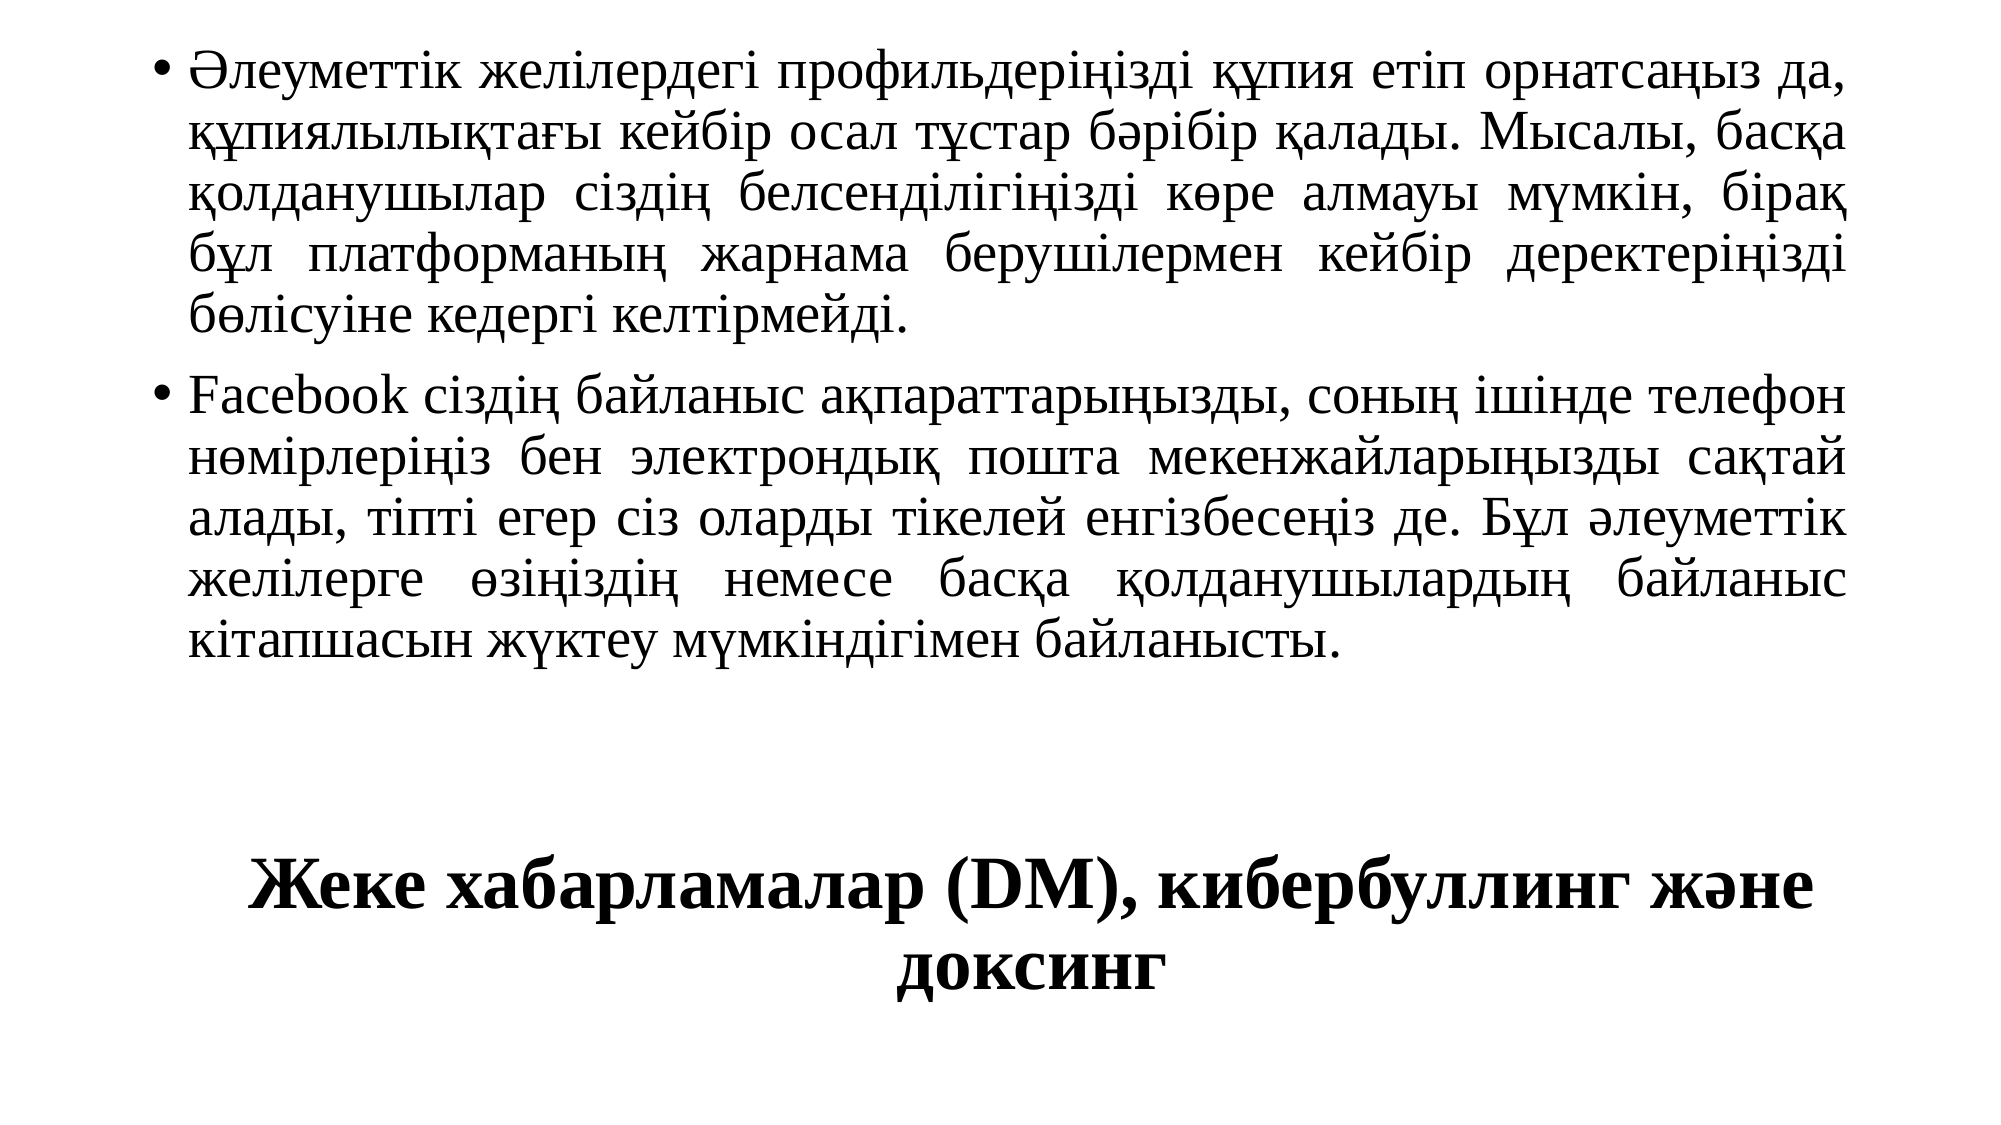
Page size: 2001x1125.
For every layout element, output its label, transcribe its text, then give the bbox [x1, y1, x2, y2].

list Әлеуметтік желілердегі профильдеріңізді құпия етіп орнатсаңыз да, құпиялылықтағы кейбір осал тұстар бәрібір қалады. Мысалы, басқа қолданушылар сіздің белсенділігіңізді көре алмауы мүмкін, бірақ бұл платформаның жарнама берушілермен кейбір деректеріңізді бөлісуіне кедергі келтірмейді. Facebook сіздің байланыс ақпараттарыңызды, соның ішінде телефон нөмірлеріңіз бен электрондық пошта мекенжайларыңызды сақтай алады, тіпті егер сіз оларды тікелей енгізбесеңіз де. Бұл әлеуметтік желілерге өзіңіздің немесе басқа қолданушылардың байланыс кітапшасын жүктеу мүмкіндігімен байланысты. [137, 32, 1863, 729]
title Жеке хабарламалар (DM), кибербуллинг және доксинг [169, 835, 1895, 1015]
